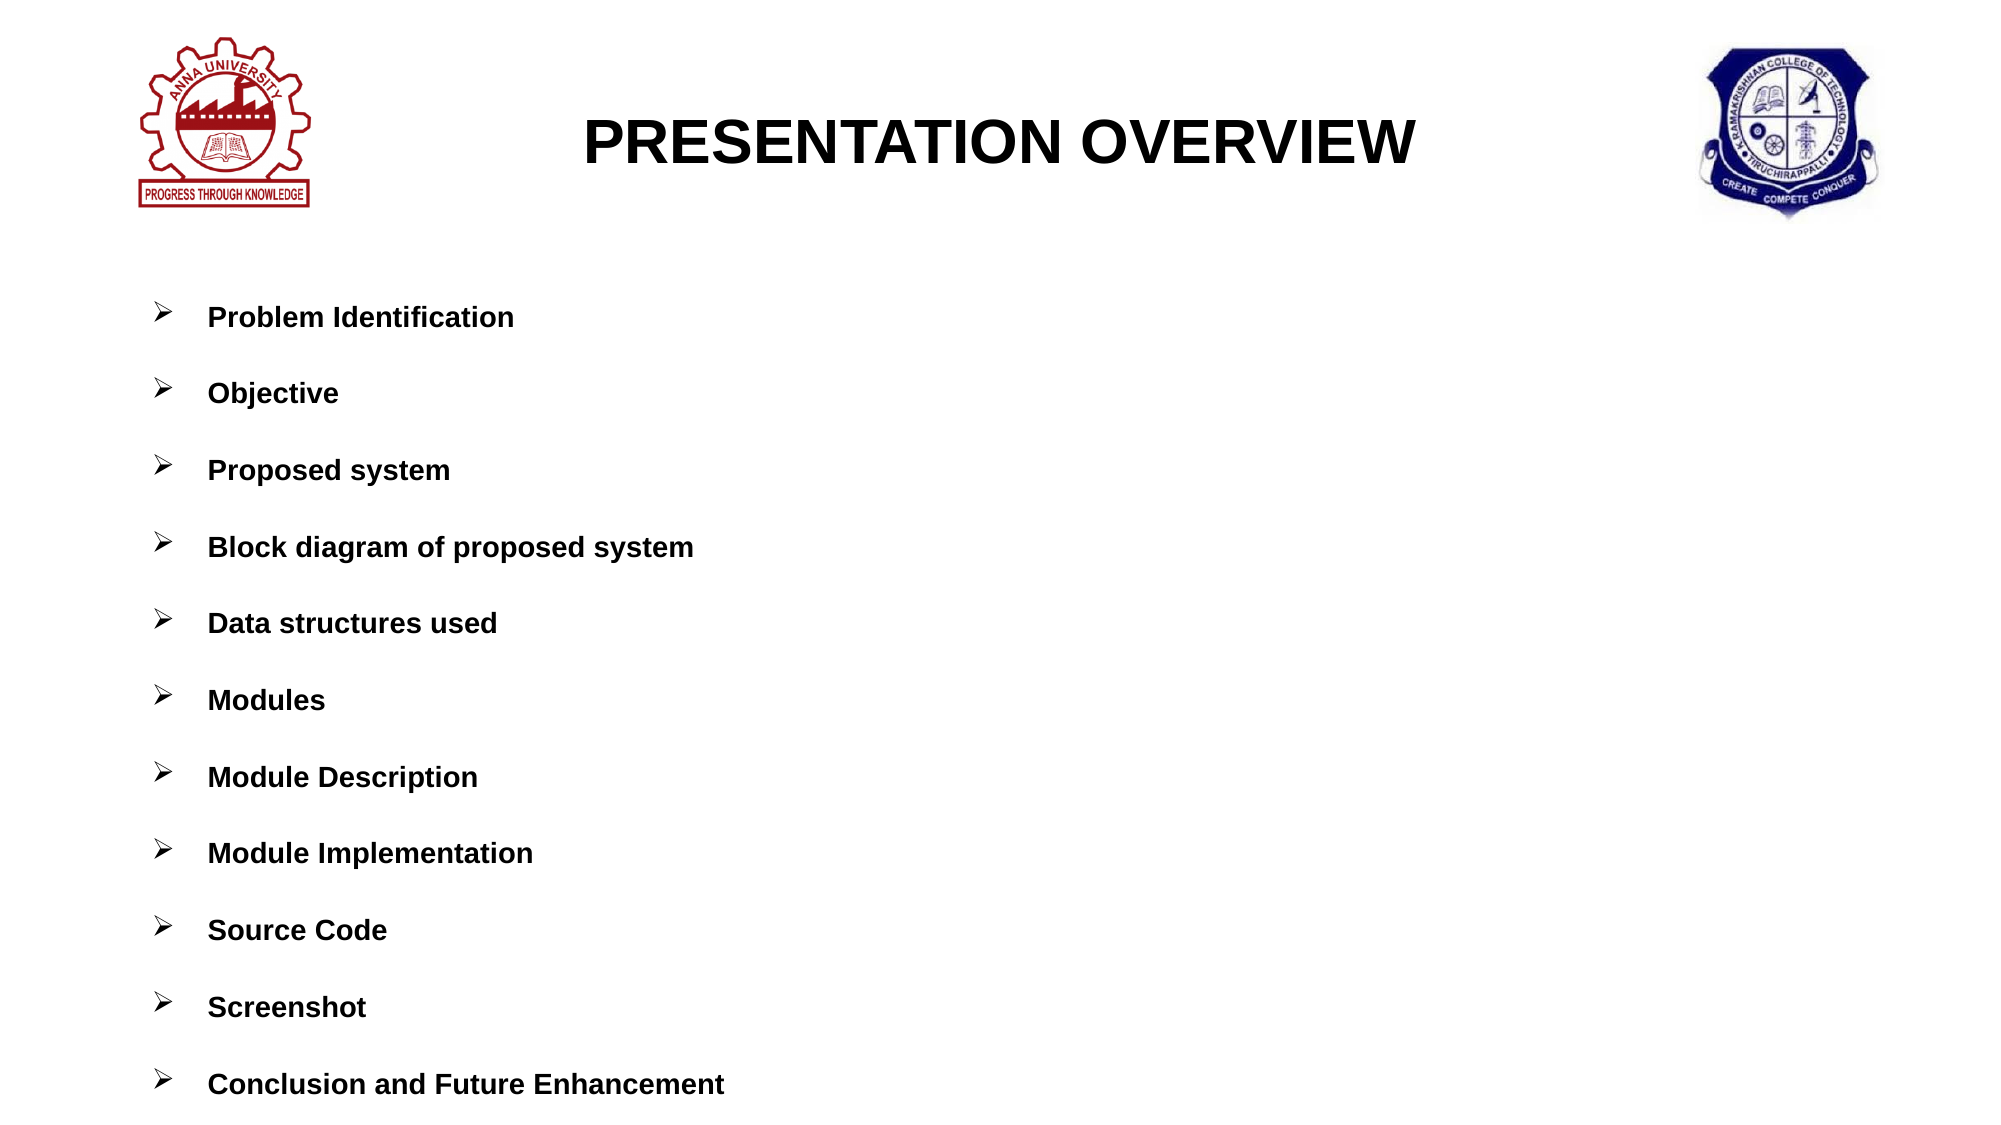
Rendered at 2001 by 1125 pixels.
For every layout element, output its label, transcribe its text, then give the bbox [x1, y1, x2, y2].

picture [1695, 42, 1885, 224]
text_box Problem Identification Objective Proposed system Block diagram of proposed system Data structures used Modules Module Description Module Implementation Source Code Screenshot Conclusion and Future Enhancement [136, 255, 1863, 1035]
title PRESENTATION OVERVIEW [324, 45, 1675, 233]
picture [136, 35, 312, 209]
